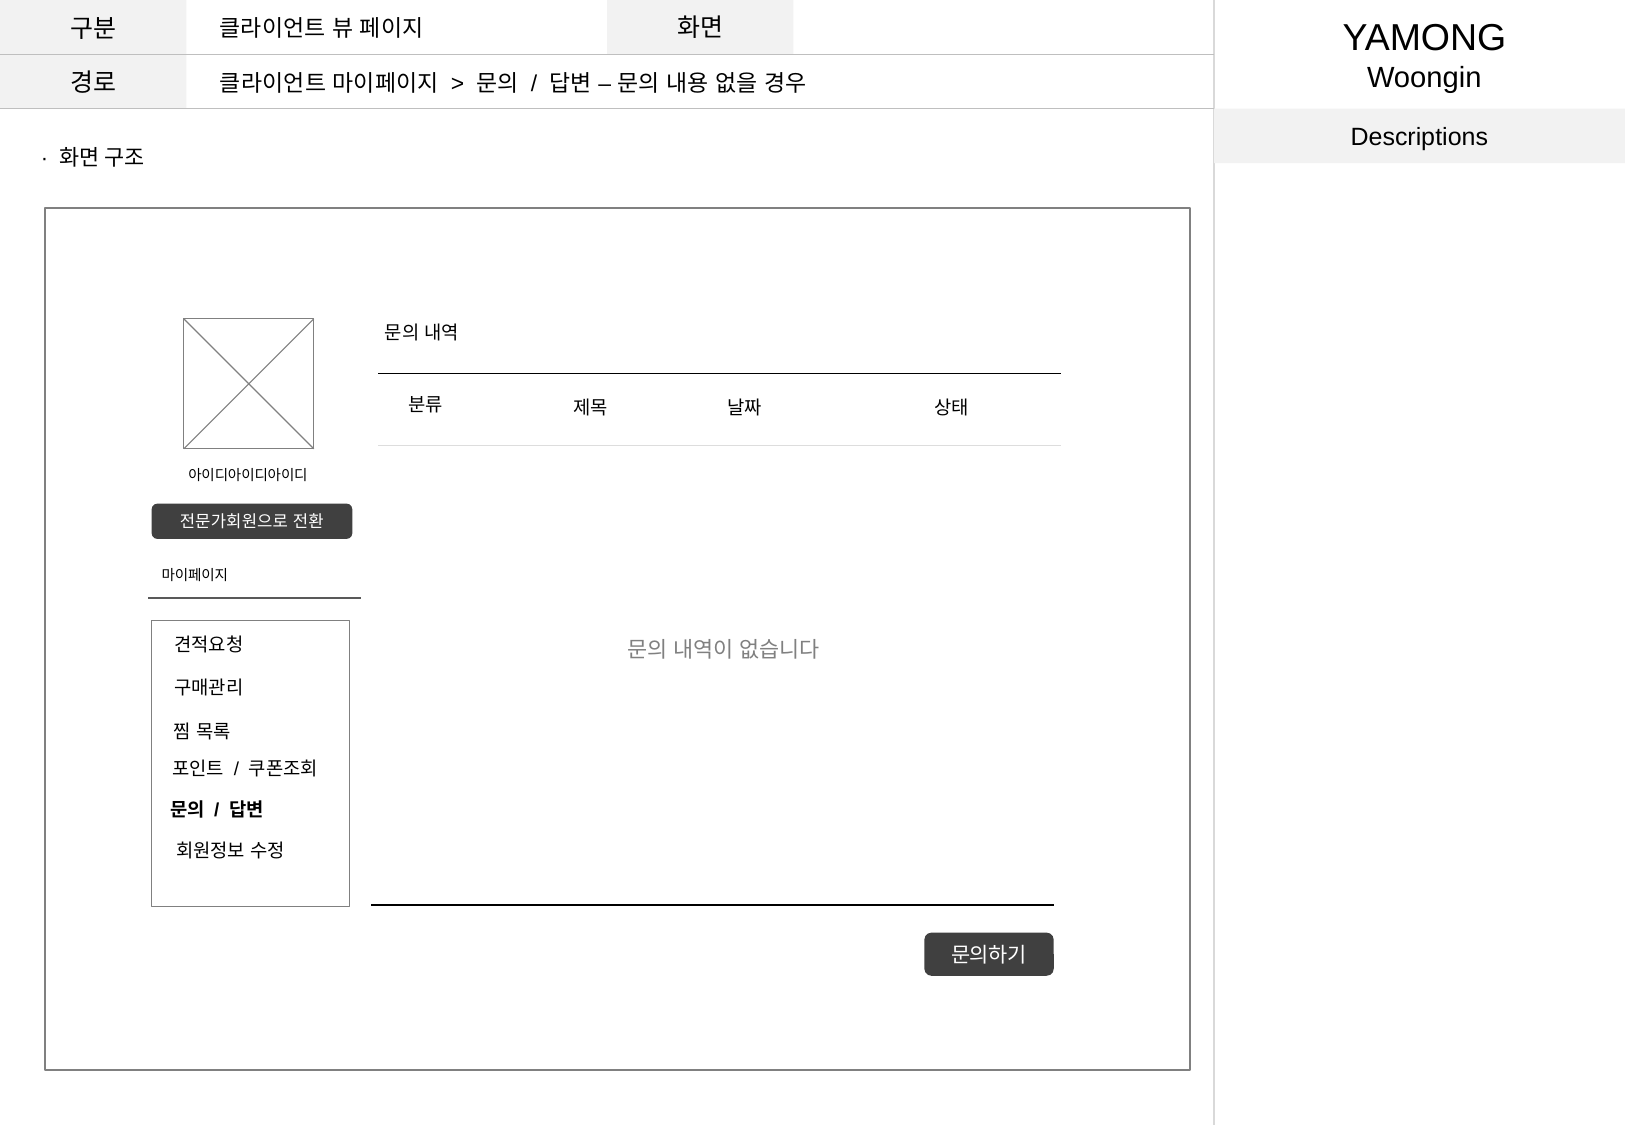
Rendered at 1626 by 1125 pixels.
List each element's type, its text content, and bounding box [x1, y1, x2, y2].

text_box · 화면 구조 [26, 135, 161, 177]
text_box 아이디아이디아이디 [173, 458, 373, 536]
text_box 클라이언트 마이페이지 > 문의 / 답변 – 문의 내용 없을 경우 [205, 62, 823, 103]
text_box 구분 [0, 0, 188, 52]
text_box 견적요청 [159, 625, 259, 663]
text_box 문의하기 [922, 930, 1056, 978]
text_box 경로 [0, 60, 188, 108]
text_box 회원정보 수정 [161, 831, 300, 869]
text_box 마이페이지 [146, 558, 243, 591]
text_box 찜 목록 [158, 712, 246, 750]
text_box 구매관리 [159, 667, 259, 706]
text_box 문의 내역이 없습니다 [612, 627, 1095, 672]
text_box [393, 384, 1121, 433]
text_box 클라이언트 뷰 페이지 [204, 5, 439, 48]
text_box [183, 318, 315, 449]
text_box 전문가회원으로 전환 [149, 501, 355, 542]
text_box Descriptions [1217, 107, 1625, 165]
text_box [43, 206, 1192, 1072]
text_box 포인트 / 쿠폰조회 [157, 749, 333, 787]
text_box 화면 [605, 0, 796, 54]
text_box YAMONG Woongin [1327, 5, 1522, 101]
text_box 문의 / 답변 [155, 790, 279, 828]
text_box [150, 619, 351, 908]
text_box 문의 내역 [370, 313, 474, 351]
